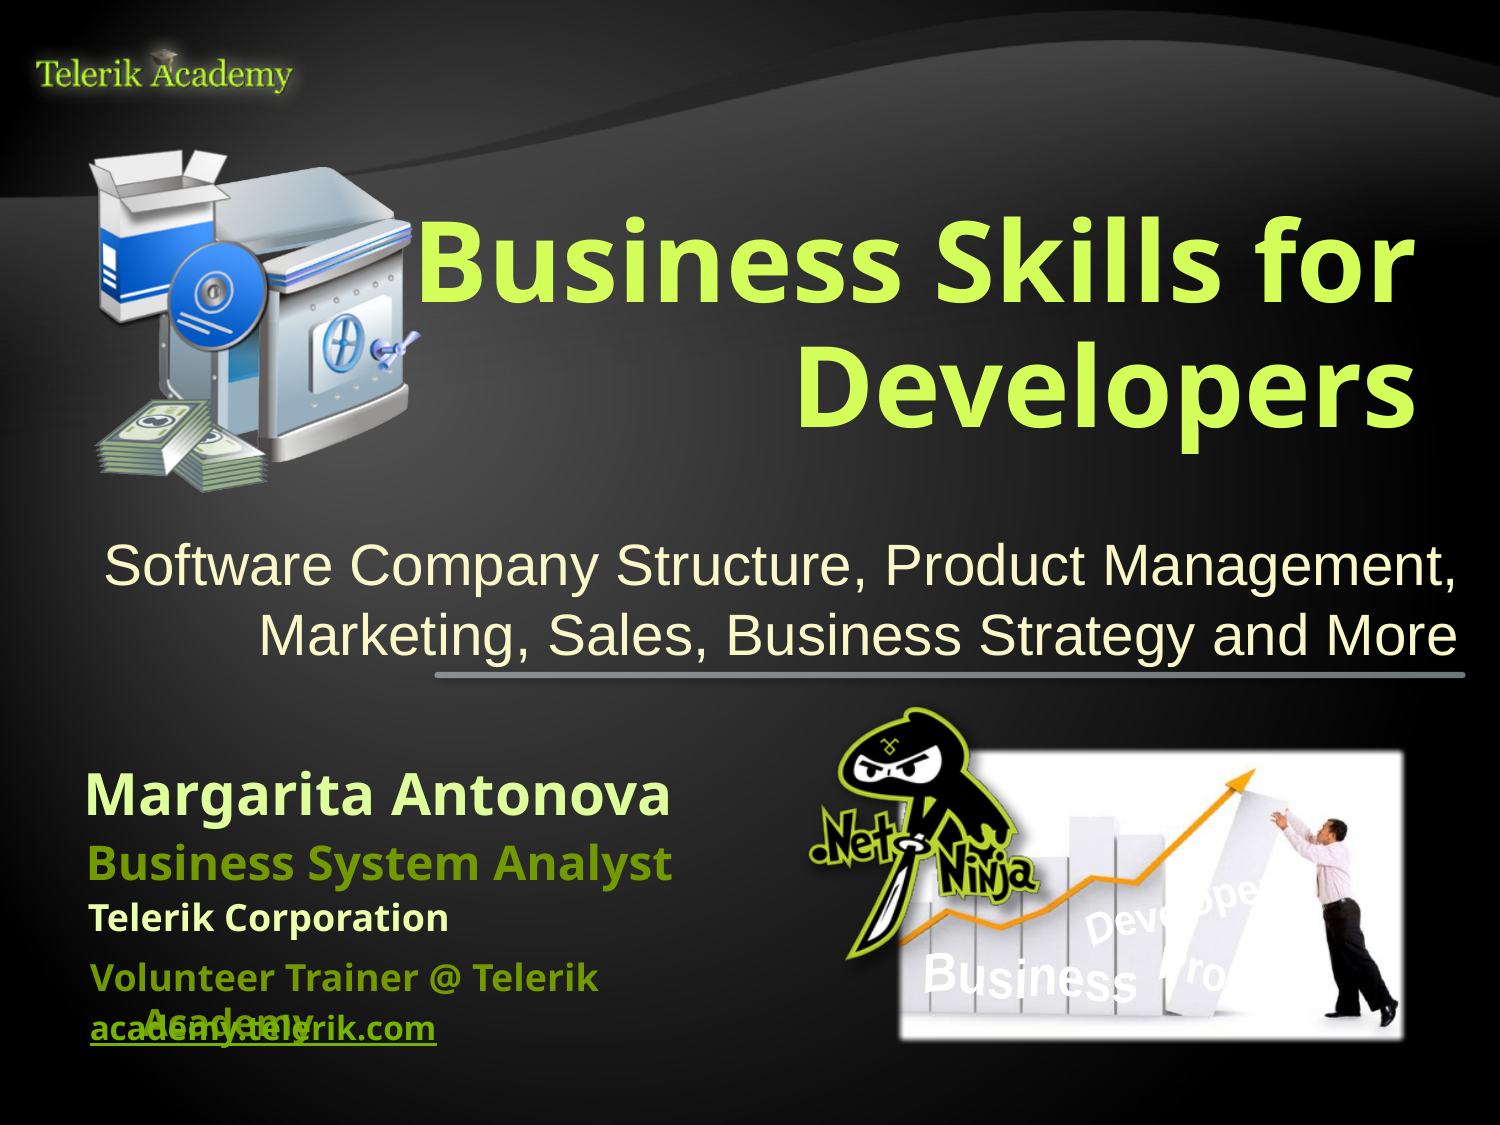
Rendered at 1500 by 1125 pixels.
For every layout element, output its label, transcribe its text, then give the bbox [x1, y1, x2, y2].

list Telerik Corporation [73, 886, 698, 948]
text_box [73, 145, 426, 493]
list Margarita Antonova [68, 750, 701, 838]
list academy.telerik.com [75, 999, 700, 1056]
picture [0, 0, 1500, 1125]
title Business Skills for Developers [431, 200, 1434, 450]
subtitle Software Company Structure, Product Management, Marketing, Sales, Business Strategy and More [0, 519, 1475, 675]
list Business System Analyst [70, 825, 701, 901]
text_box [803, 700, 1408, 1045]
list Volunteer Trainer @ Telerik Academy [75, 946, 750, 1125]
